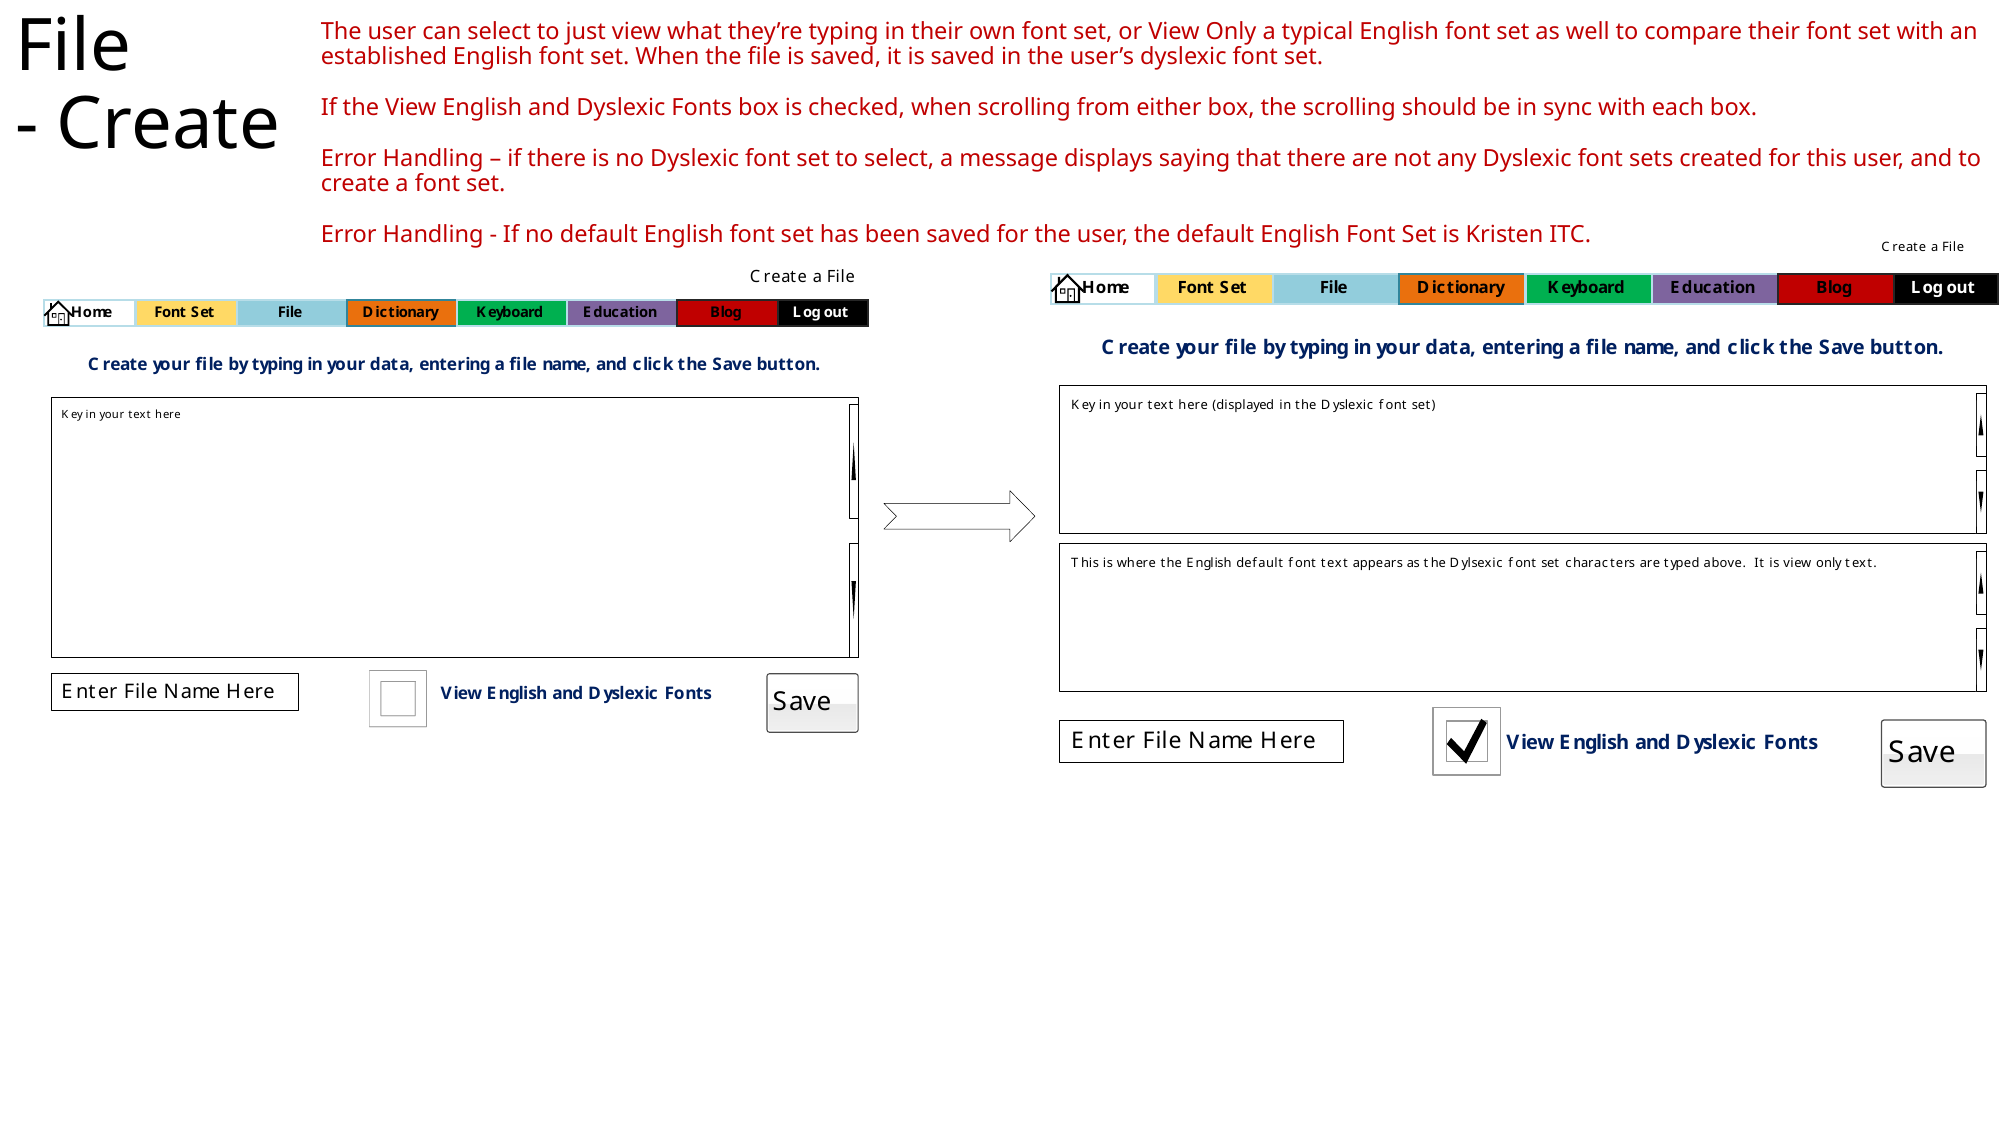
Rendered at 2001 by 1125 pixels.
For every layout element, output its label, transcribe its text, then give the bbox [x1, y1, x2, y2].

picture [880, 487, 1037, 544]
text_box The user can select to just view what they’re typing in their own font set, or View Only a typical English font set as well to compare their font set with an established English font set. When the file is saved, it is saved in the user’s dyslexic font set. If the View English and Dyslexic Fonts box is checked, when scrolling from either box, the scrolling should be in sync with each box. Error Handling – if there is no Dyslexic font set to select, a message displays saying that there are not any Dyslexic font sets created for this user, and to create a font set. Error Handling - If no default English font set has been saved for the user, the default English Font Set is Kristen ITC. [305, 11, 2000, 257]
picture [40, 257, 871, 734]
title File - Create [0, 0, 379, 172]
picture [1047, 231, 2000, 789]
